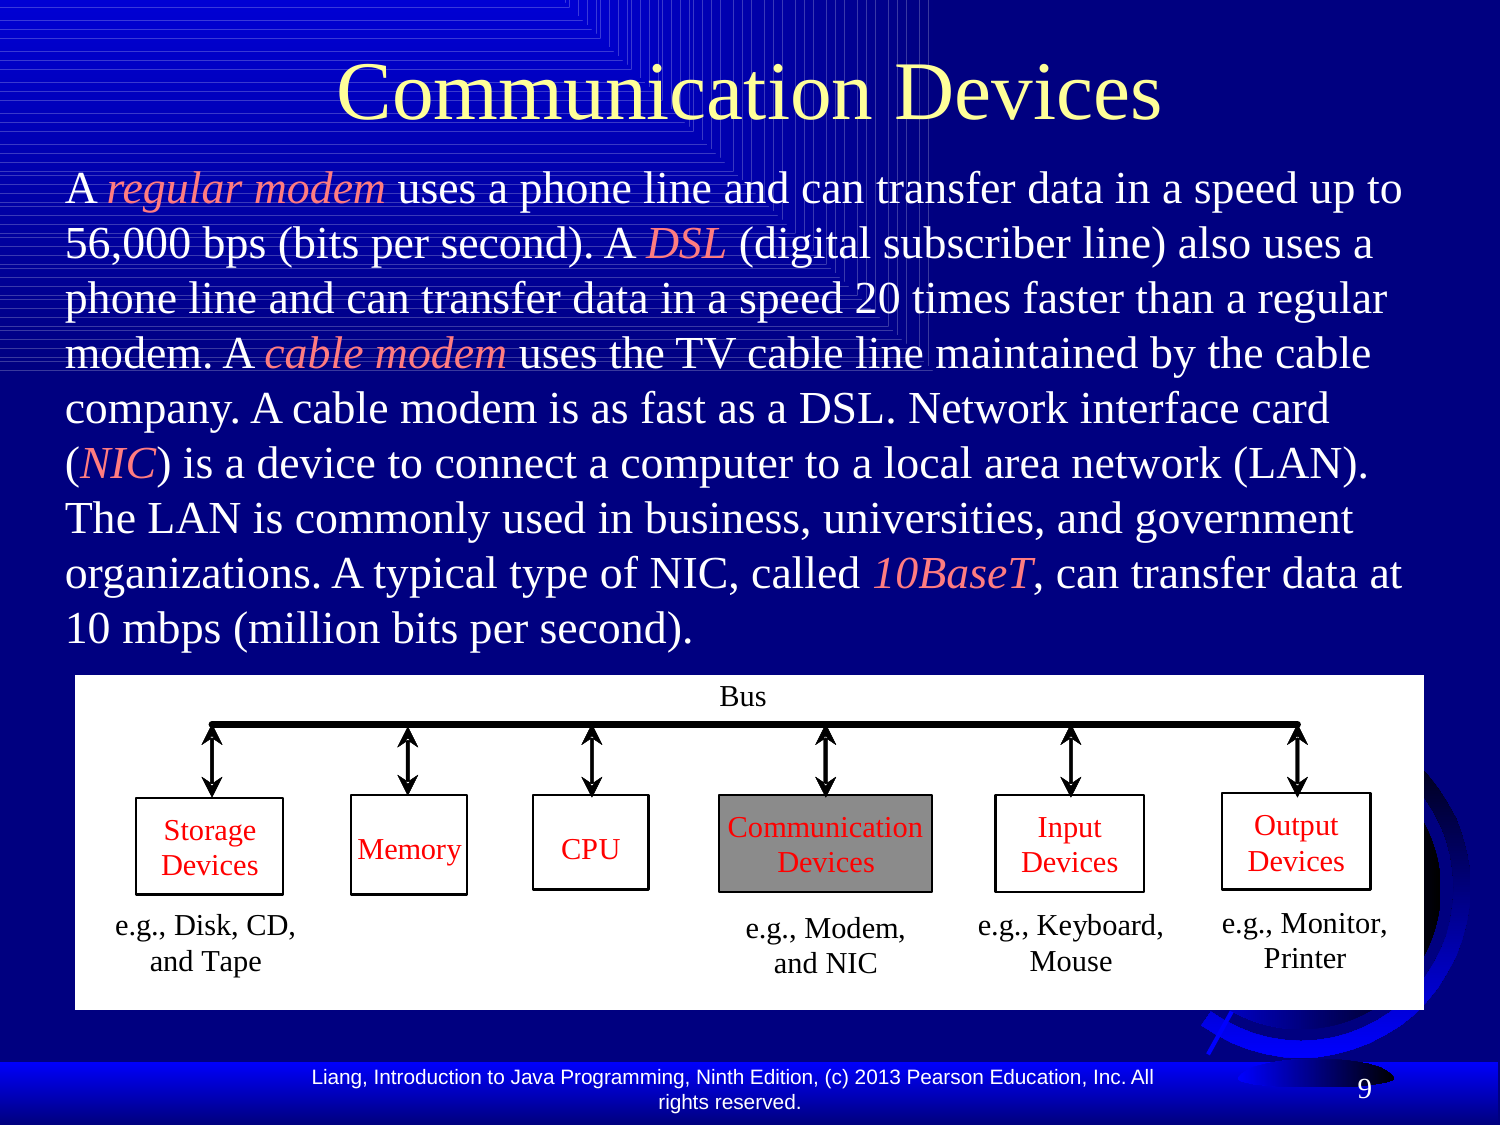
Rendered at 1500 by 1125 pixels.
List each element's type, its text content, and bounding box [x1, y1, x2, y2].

slide_number 9 [1074, 1049, 1388, 1125]
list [74, 674, 1425, 1011]
title Communication Devices [112, 46, 1388, 125]
text_box A regular modem uses a phone line and can transfer data in a speed up to 56,000 bps (bits per second). A DSL (digital subscriber line) also uses a phone line and can transfer data in a speed 20 times faster than a regular modem. A cable modem uses the TV cable line maintained by the cable company. A cable modem is as fast as a DSL. Network interface card (NIC) is a device to connect a computer to a local area network (LAN). The LAN is commonly used in business, universities, and government organizations. A typical type of NIC, called 10BaseT, can transfer data at 10 mbps (million bits per second). [49, 149, 1463, 660]
